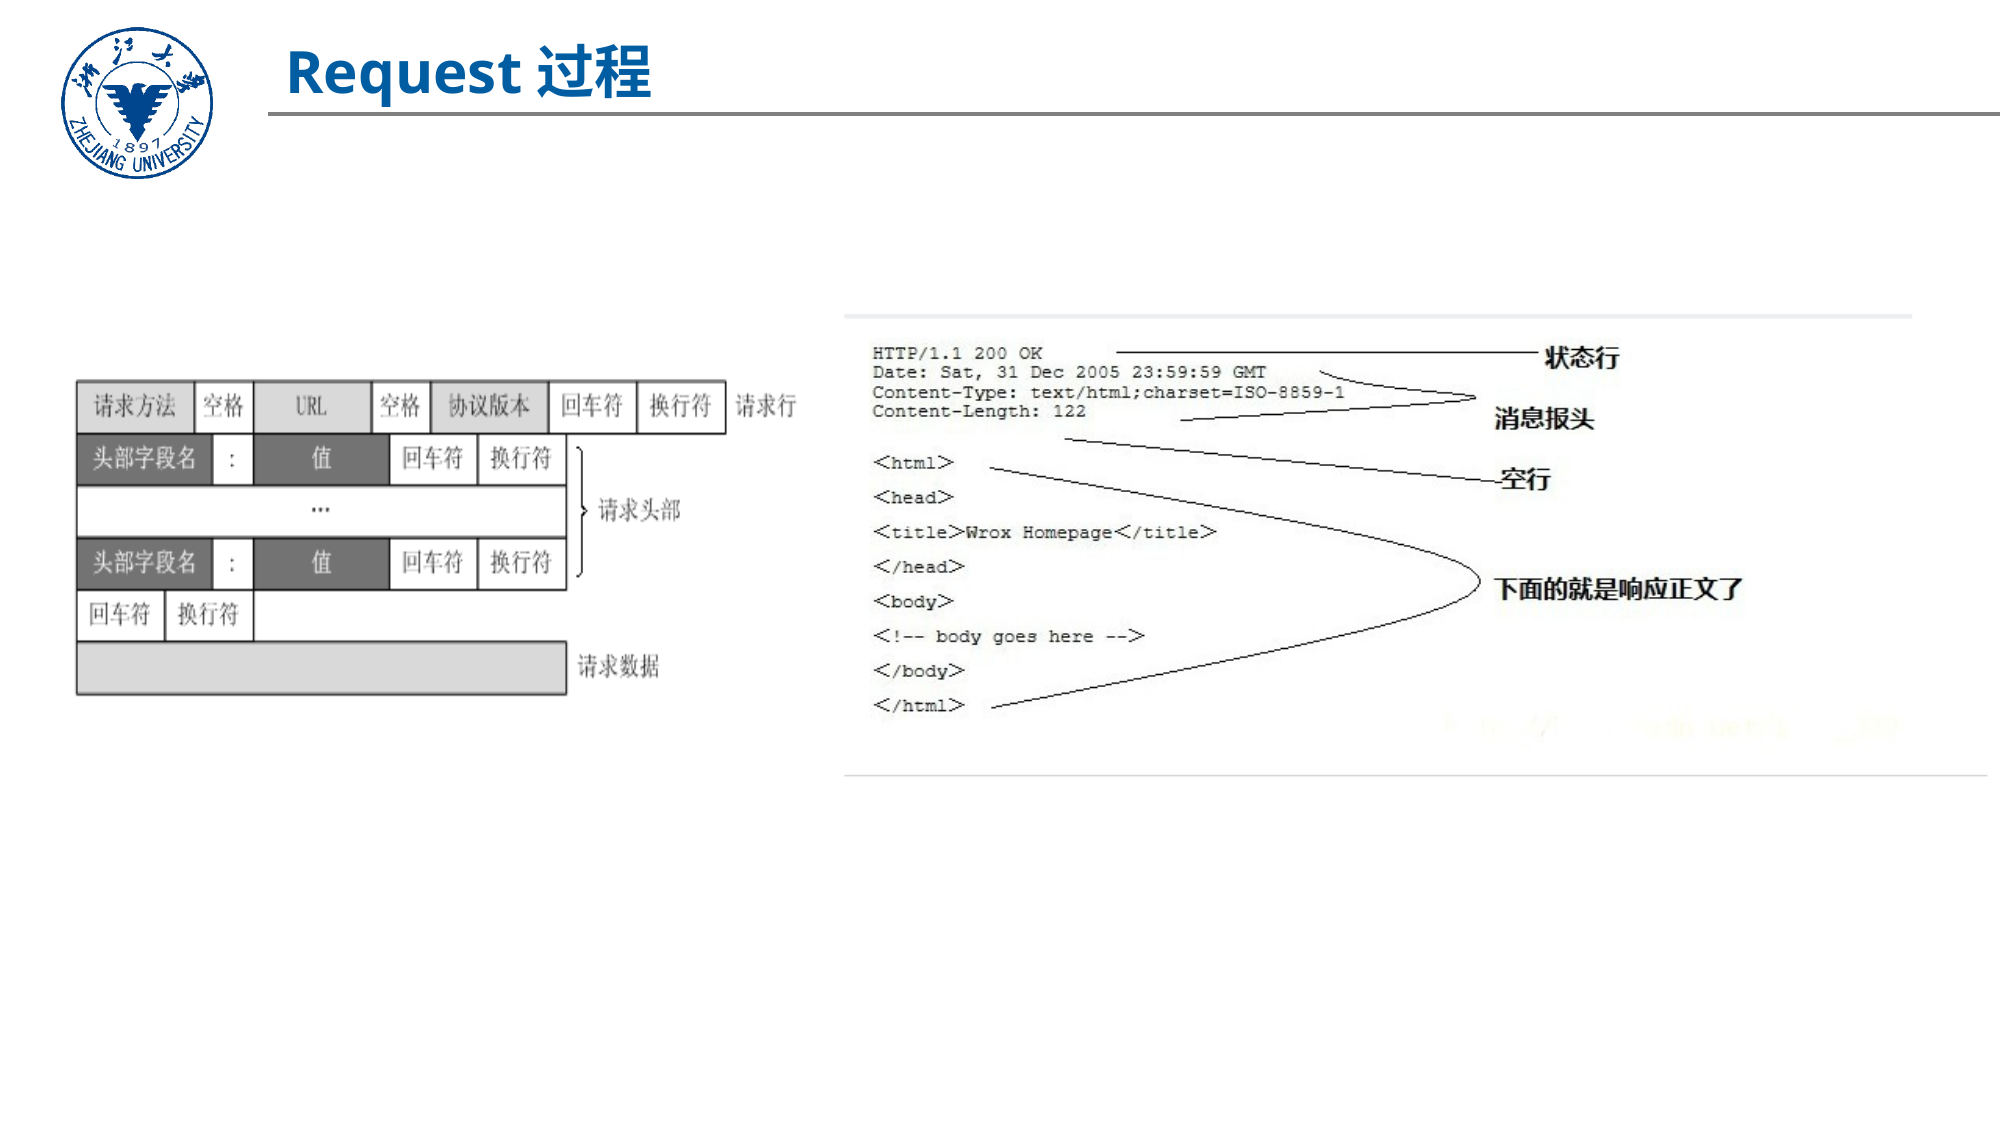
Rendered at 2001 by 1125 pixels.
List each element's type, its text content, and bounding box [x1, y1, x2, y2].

picture [61, 27, 213, 179]
picture [843, 310, 2000, 778]
picture [67, 370, 830, 719]
text_box Request过程 [270, 27, 1068, 183]
